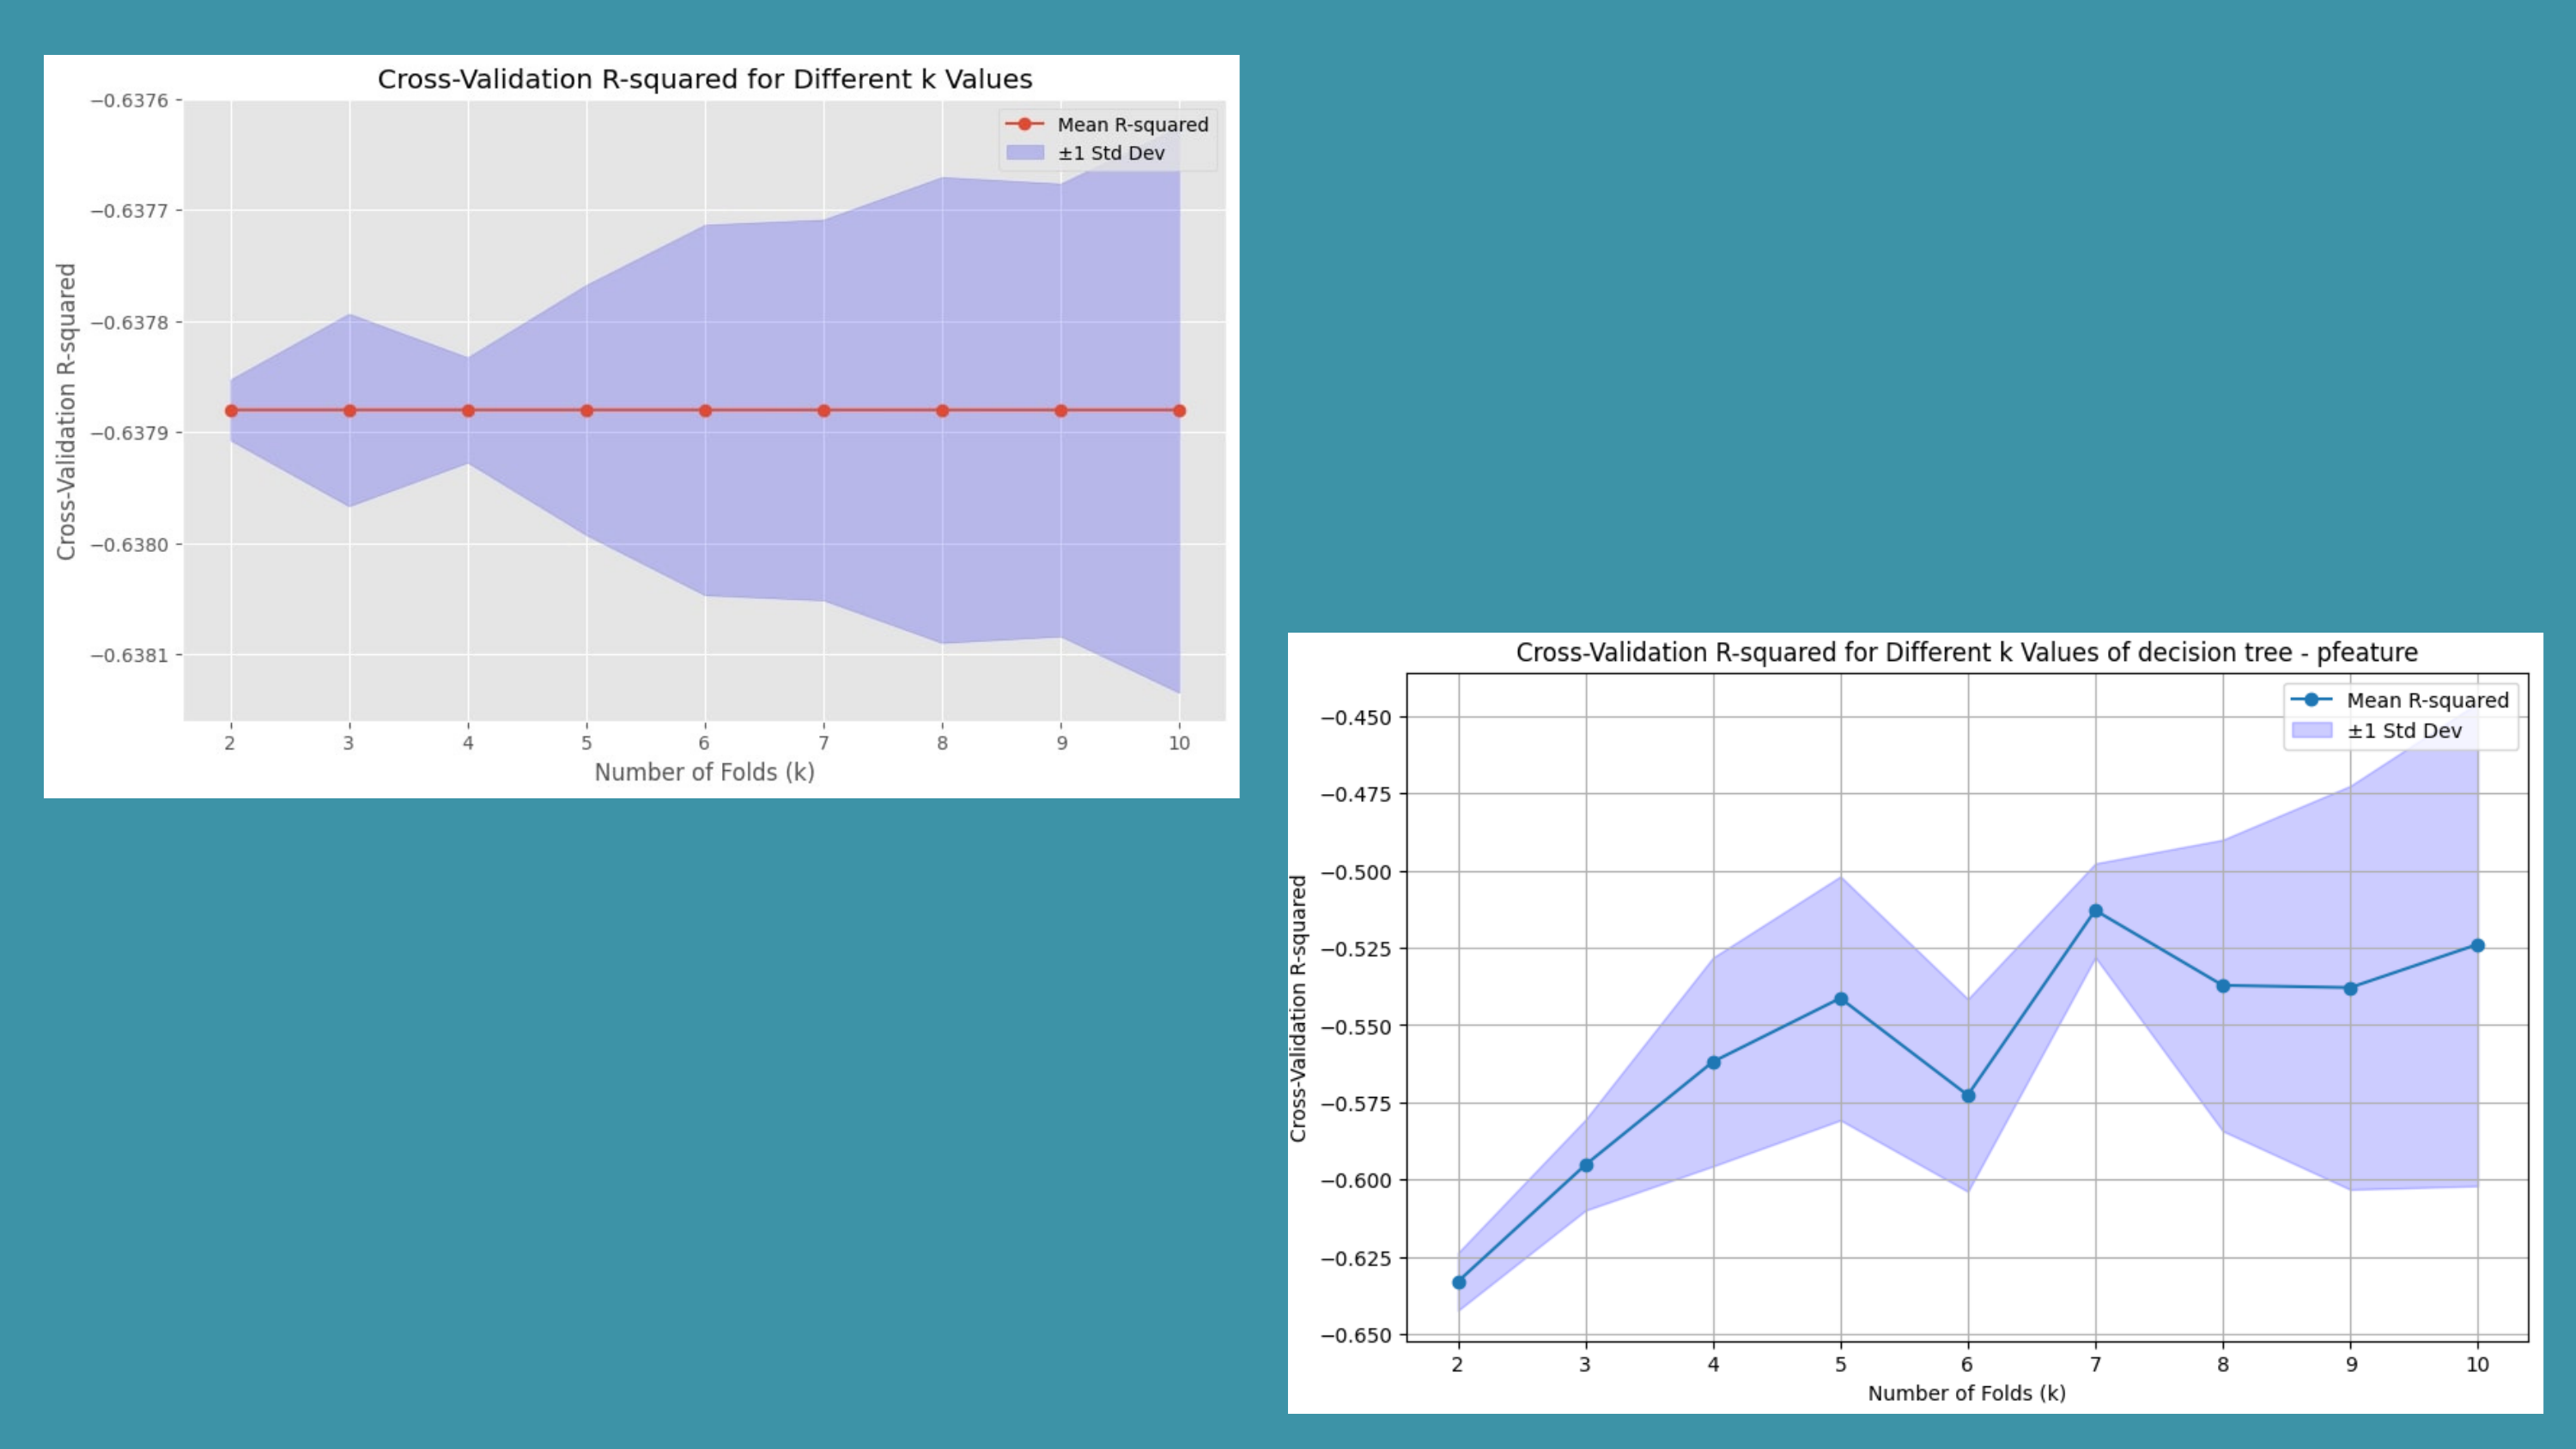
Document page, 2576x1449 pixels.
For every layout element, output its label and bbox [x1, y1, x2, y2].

text_box [44, 55, 1240, 798]
text_box [1288, 633, 2544, 1414]
